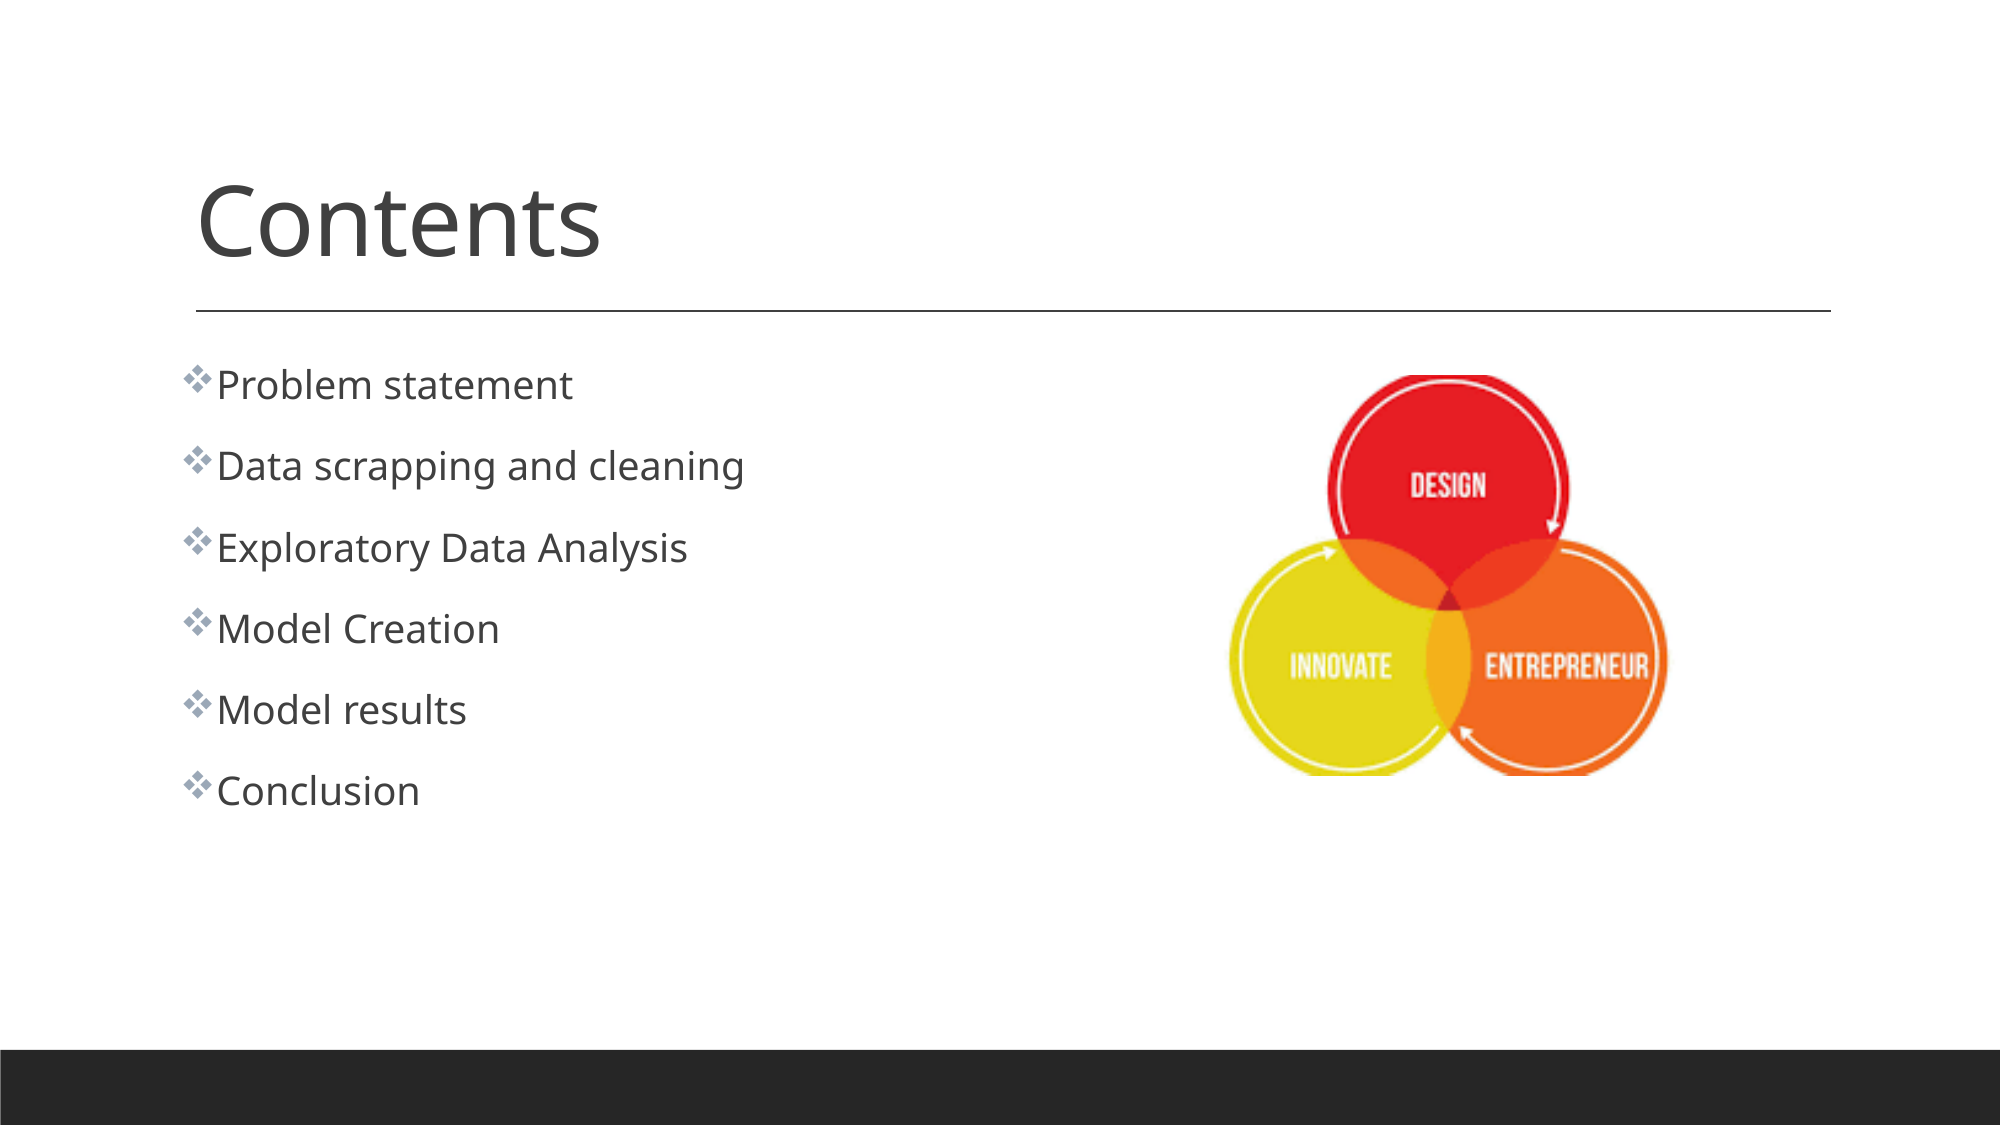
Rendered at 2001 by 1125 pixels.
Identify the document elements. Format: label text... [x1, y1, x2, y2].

title Contents [180, 47, 1830, 285]
list Problem statement Data scrapping and cleaning Exploratory Data Analysis Model Creation Model results Conclusion [180, 347, 942, 963]
picture [1068, 375, 1831, 777]
